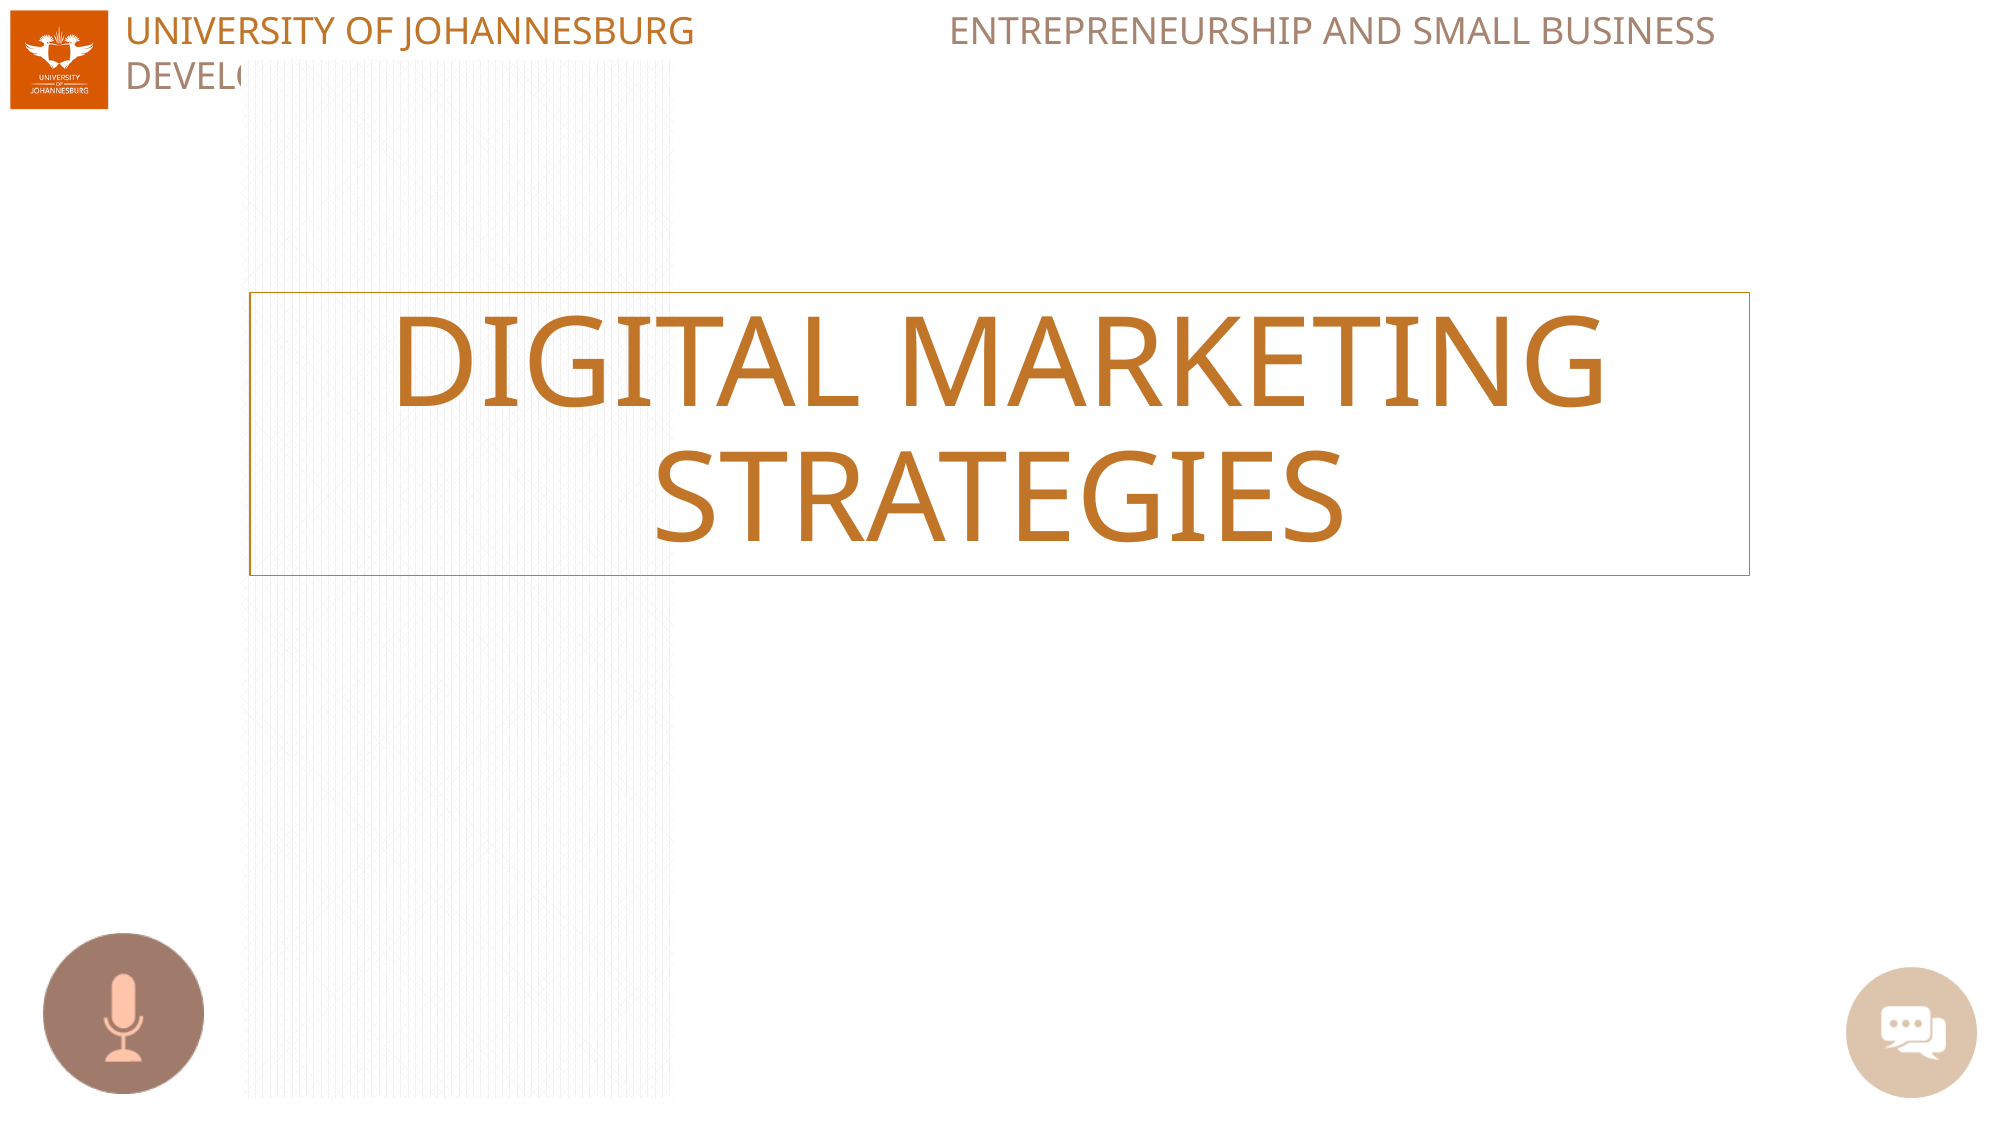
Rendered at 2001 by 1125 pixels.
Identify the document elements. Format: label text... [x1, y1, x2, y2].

picture [8, 8, 110, 111]
title DIGITAL MARKETING STRATEGIES [249, 292, 1750, 576]
